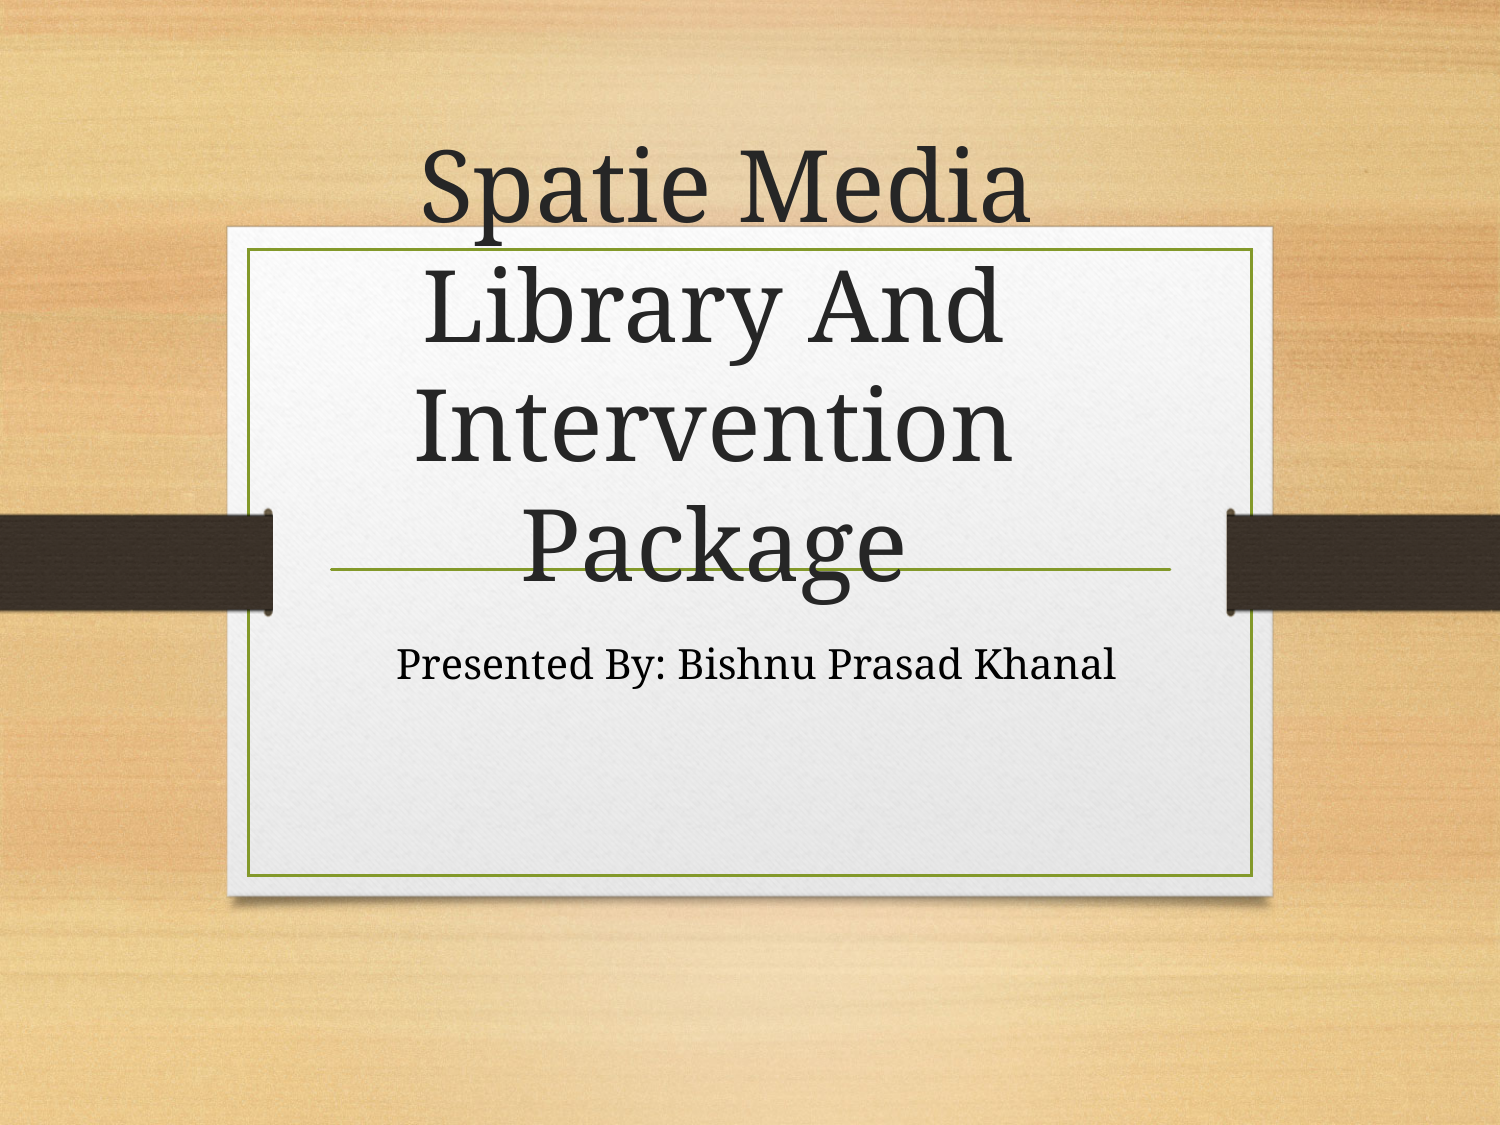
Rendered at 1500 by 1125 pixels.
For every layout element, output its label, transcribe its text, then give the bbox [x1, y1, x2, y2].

title Spatie Media Library And Intervention Package [212, 236, 1217, 610]
picture [0, 0, 1500, 1125]
subtitle Presented By: Bishnu Prasad Khanal [381, 630, 1241, 857]
